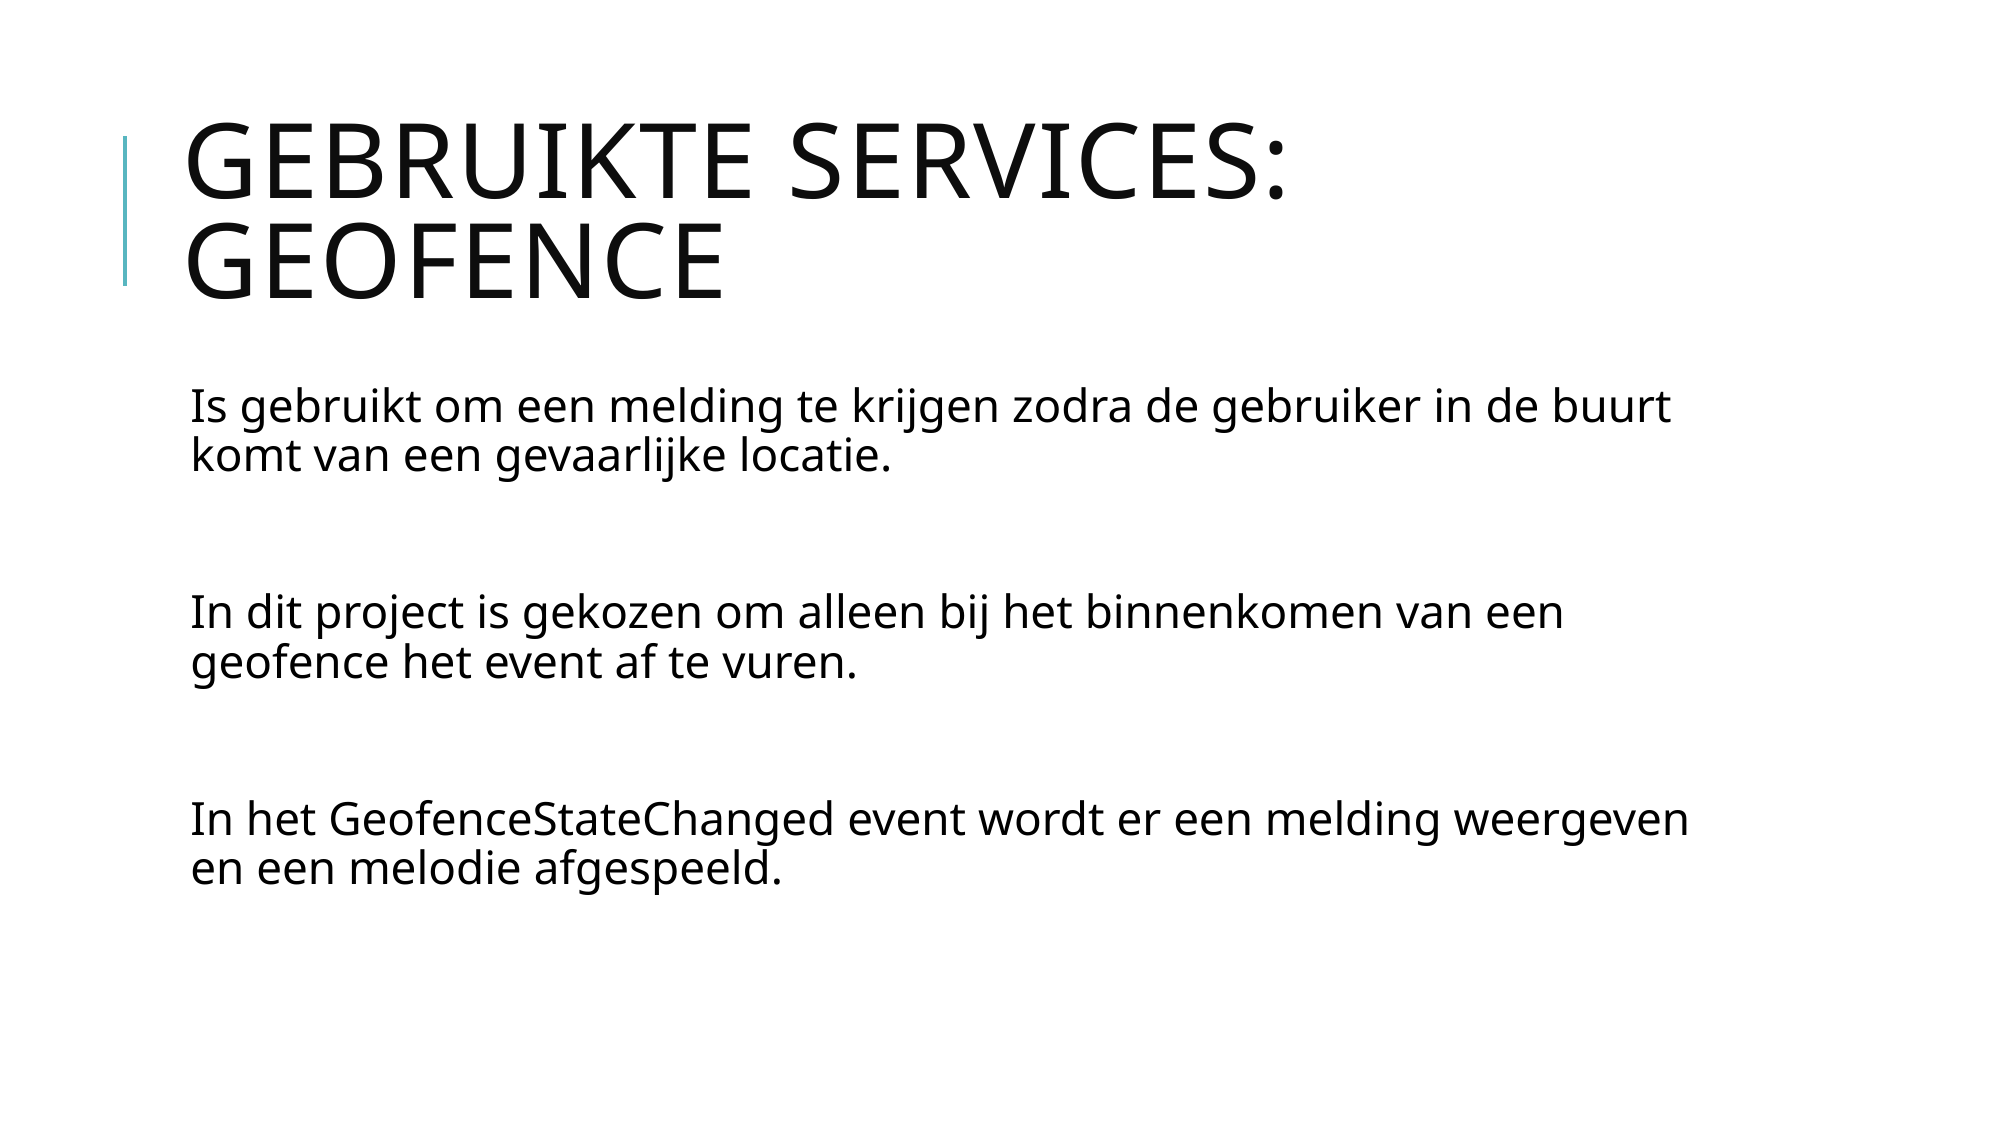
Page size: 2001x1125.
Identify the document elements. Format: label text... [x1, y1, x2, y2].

list Is gebruikt om een melding te krijgen zodra de gebruiker in de buurt komt van een gevaarlijke locatie. In dit project is gekozen om alleen bij het binnenkomen van een geofence het event af te vuren. In het GeofenceStateChanged event wordt er een melding weergeven en een melodie afgespeeld. [168, 375, 1763, 1035]
title Gebruikte Services: Geofence [168, 96, 1763, 342]
